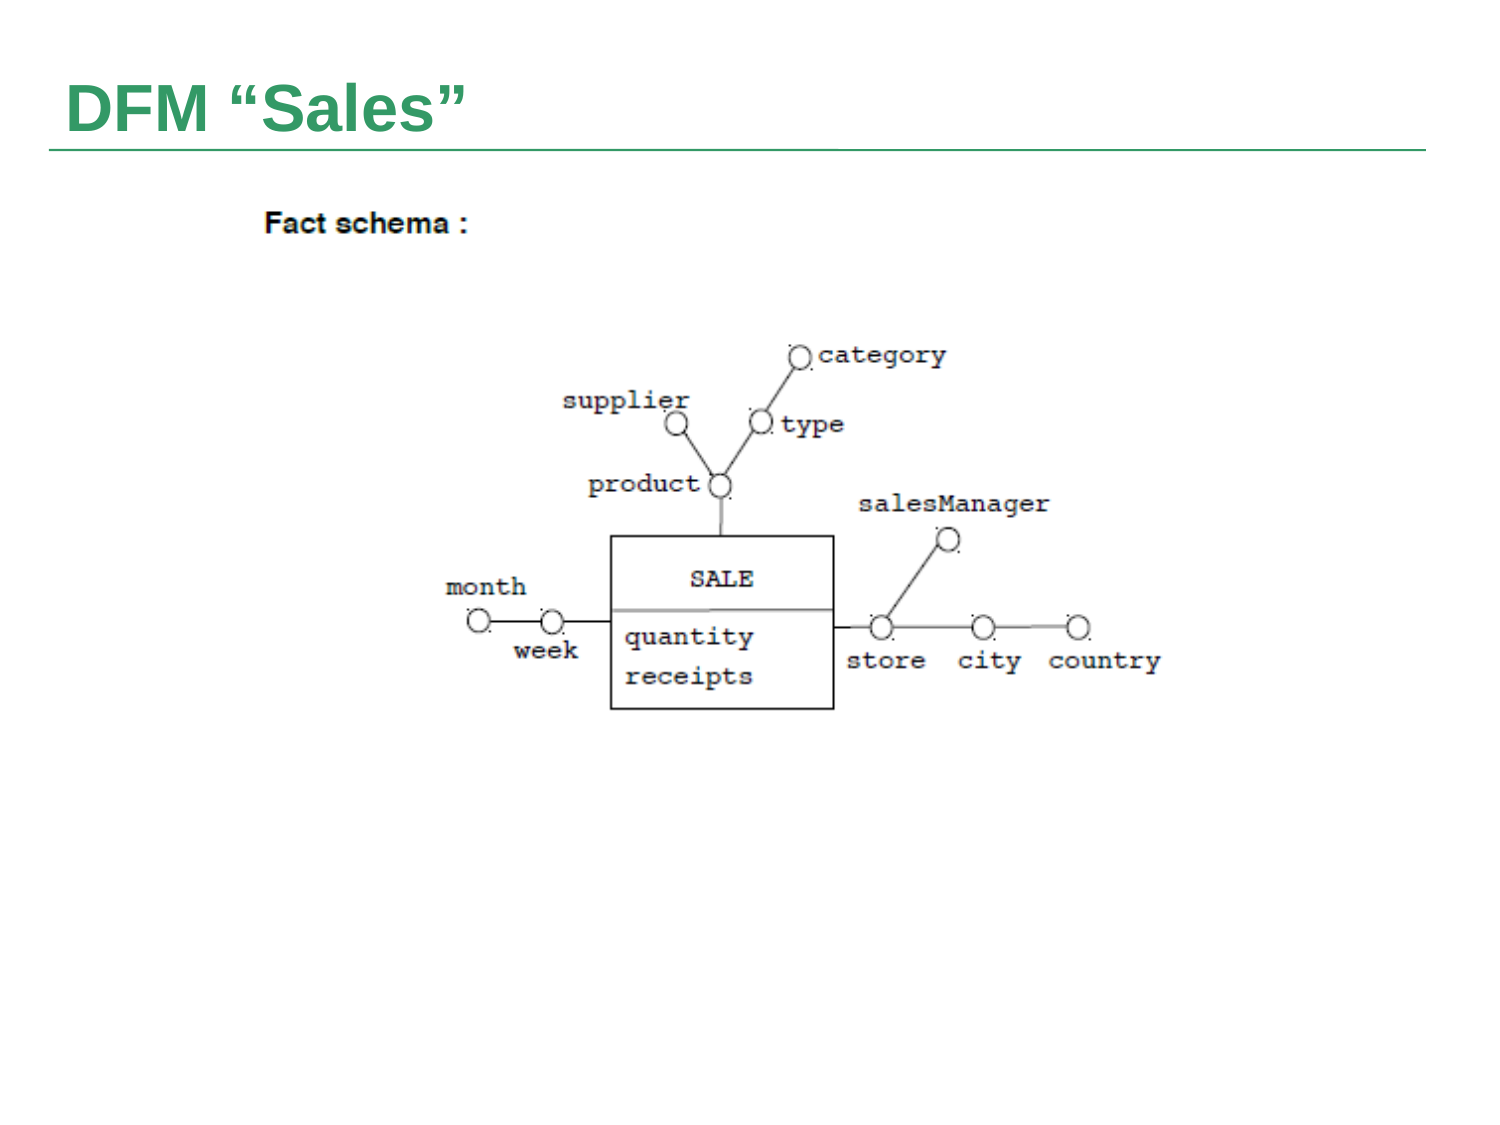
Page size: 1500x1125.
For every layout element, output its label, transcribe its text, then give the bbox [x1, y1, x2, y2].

picture [253, 207, 1282, 752]
title DFM “Sales” [49, 37, 1451, 188]
